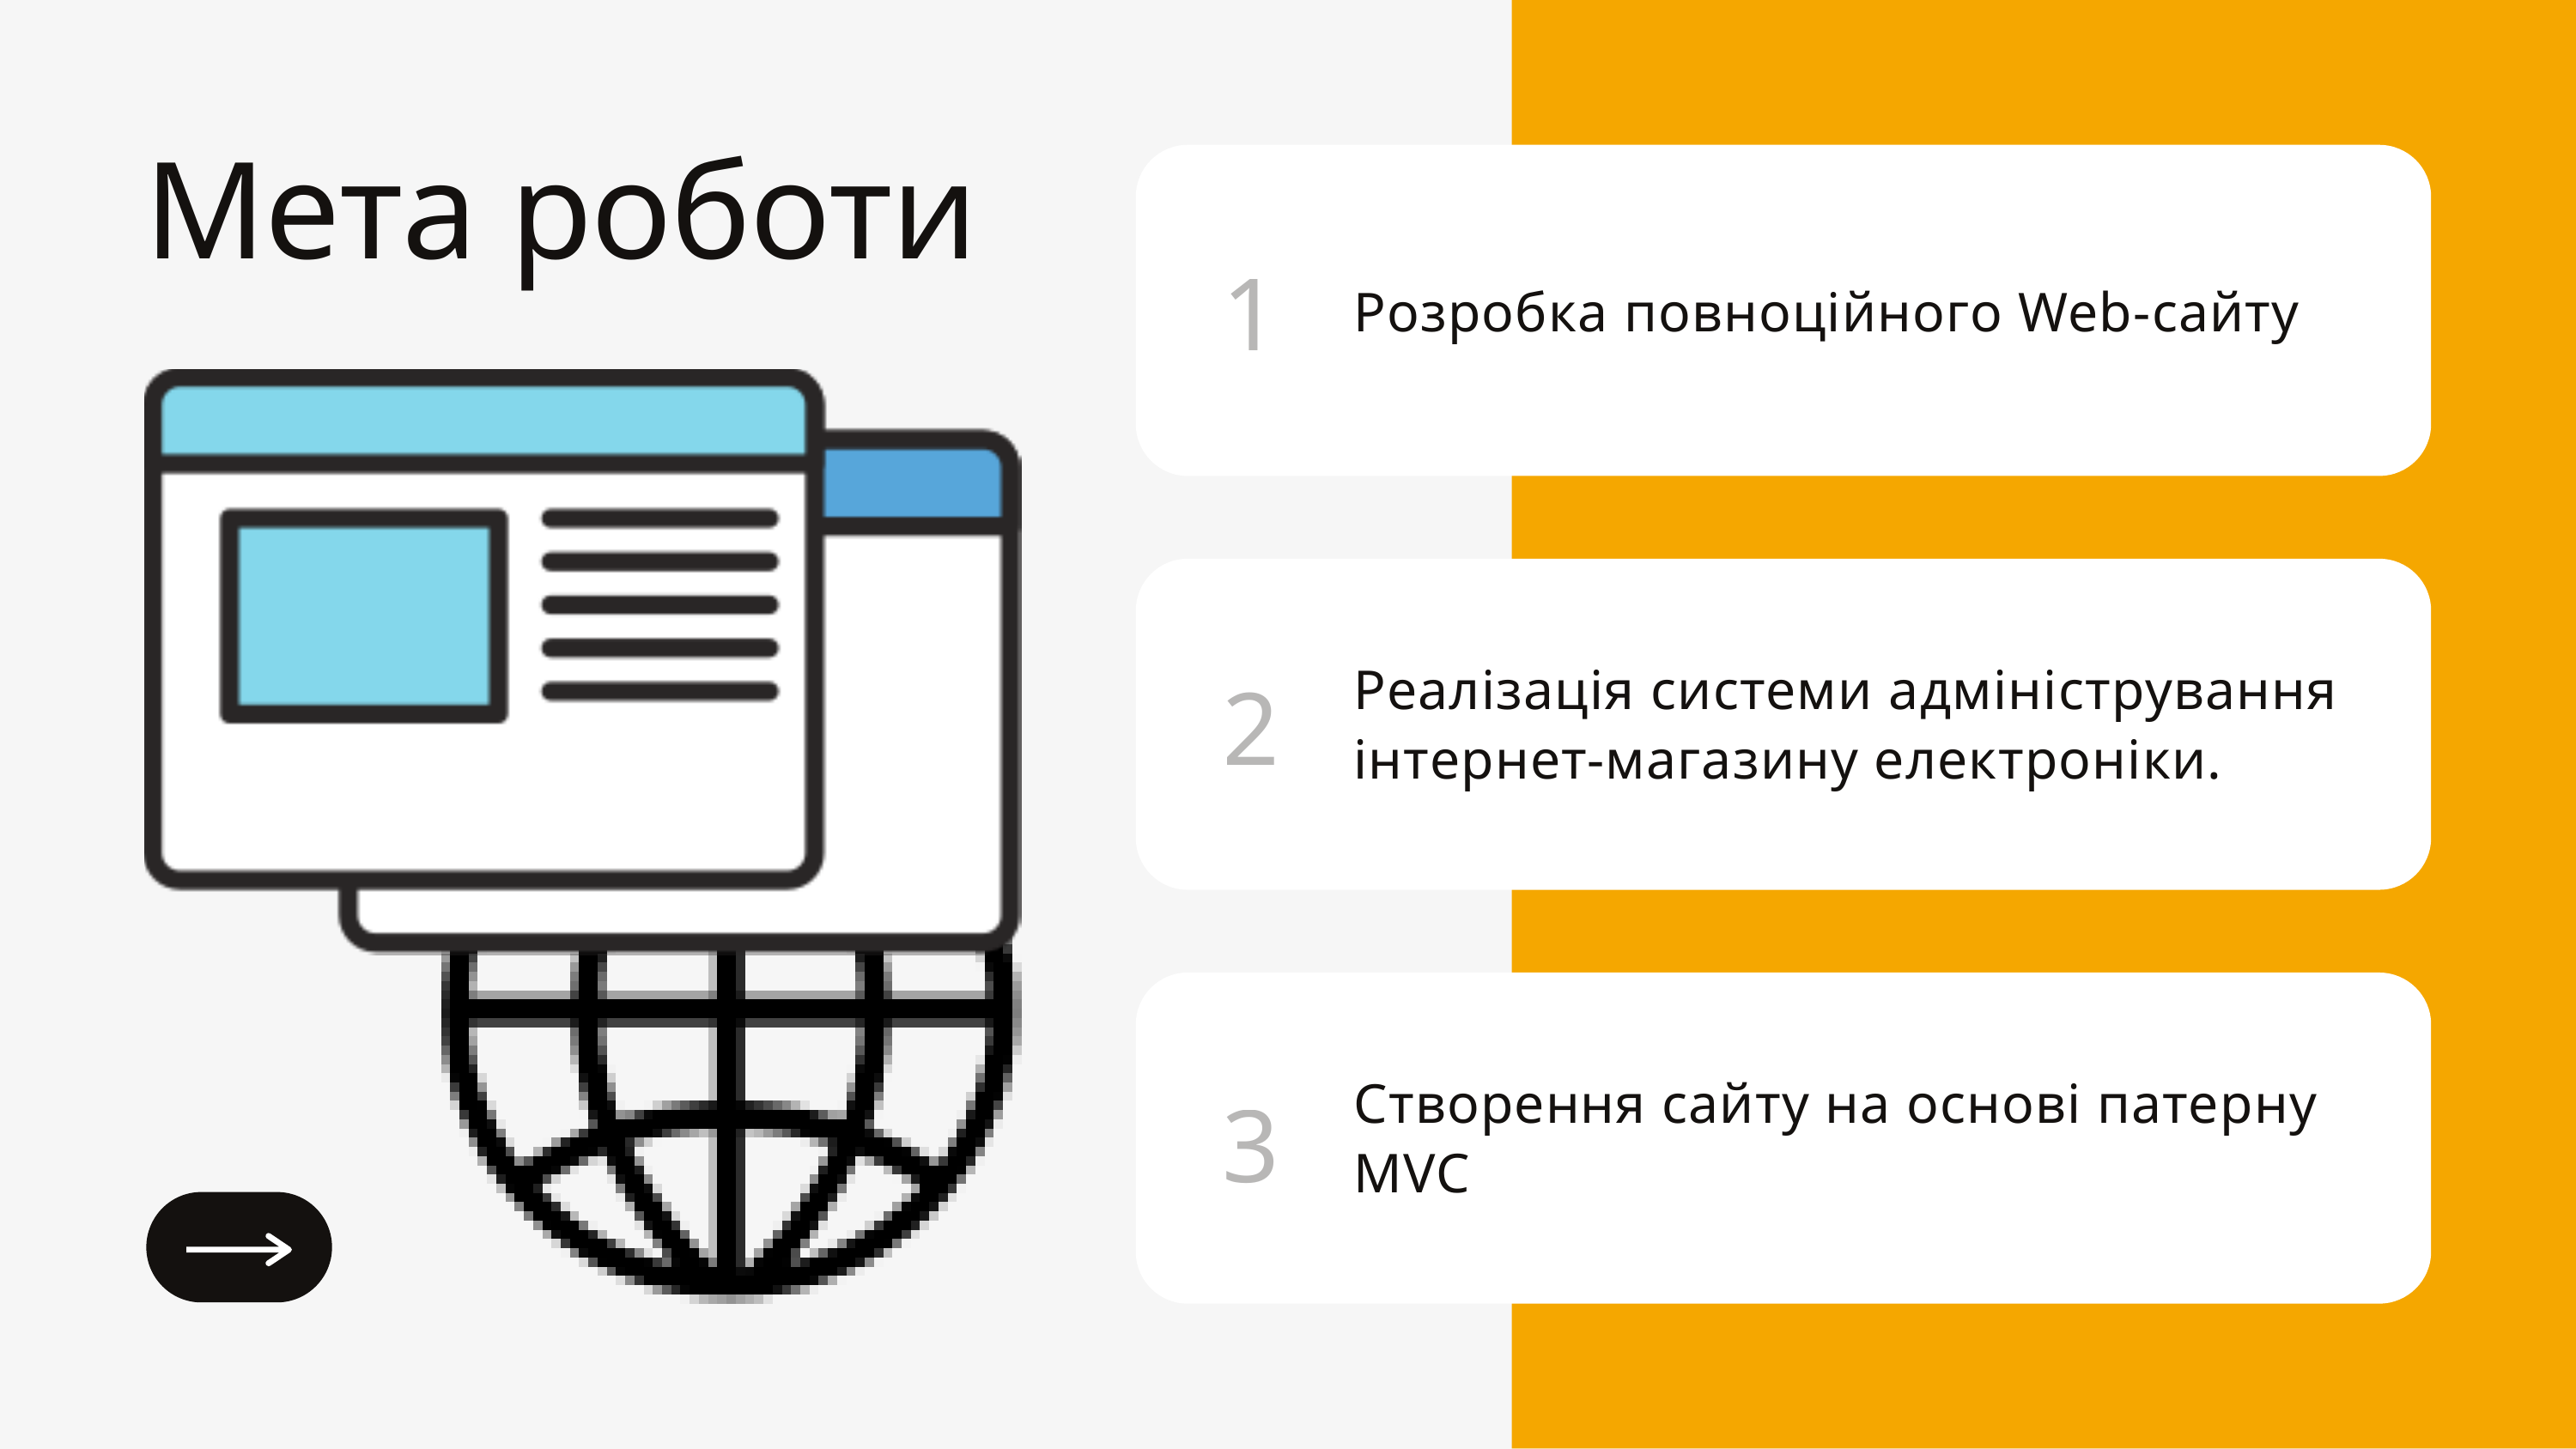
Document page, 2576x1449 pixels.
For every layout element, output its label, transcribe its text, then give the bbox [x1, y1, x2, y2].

text_box [1511, 0, 2576, 1449]
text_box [144, 1190, 334, 1304]
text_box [1135, 972, 2432, 1304]
text_box Мета роботи [144, 112, 1195, 287]
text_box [1135, 144, 2432, 476]
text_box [1135, 558, 2432, 890]
picture [144, 369, 1022, 1304]
